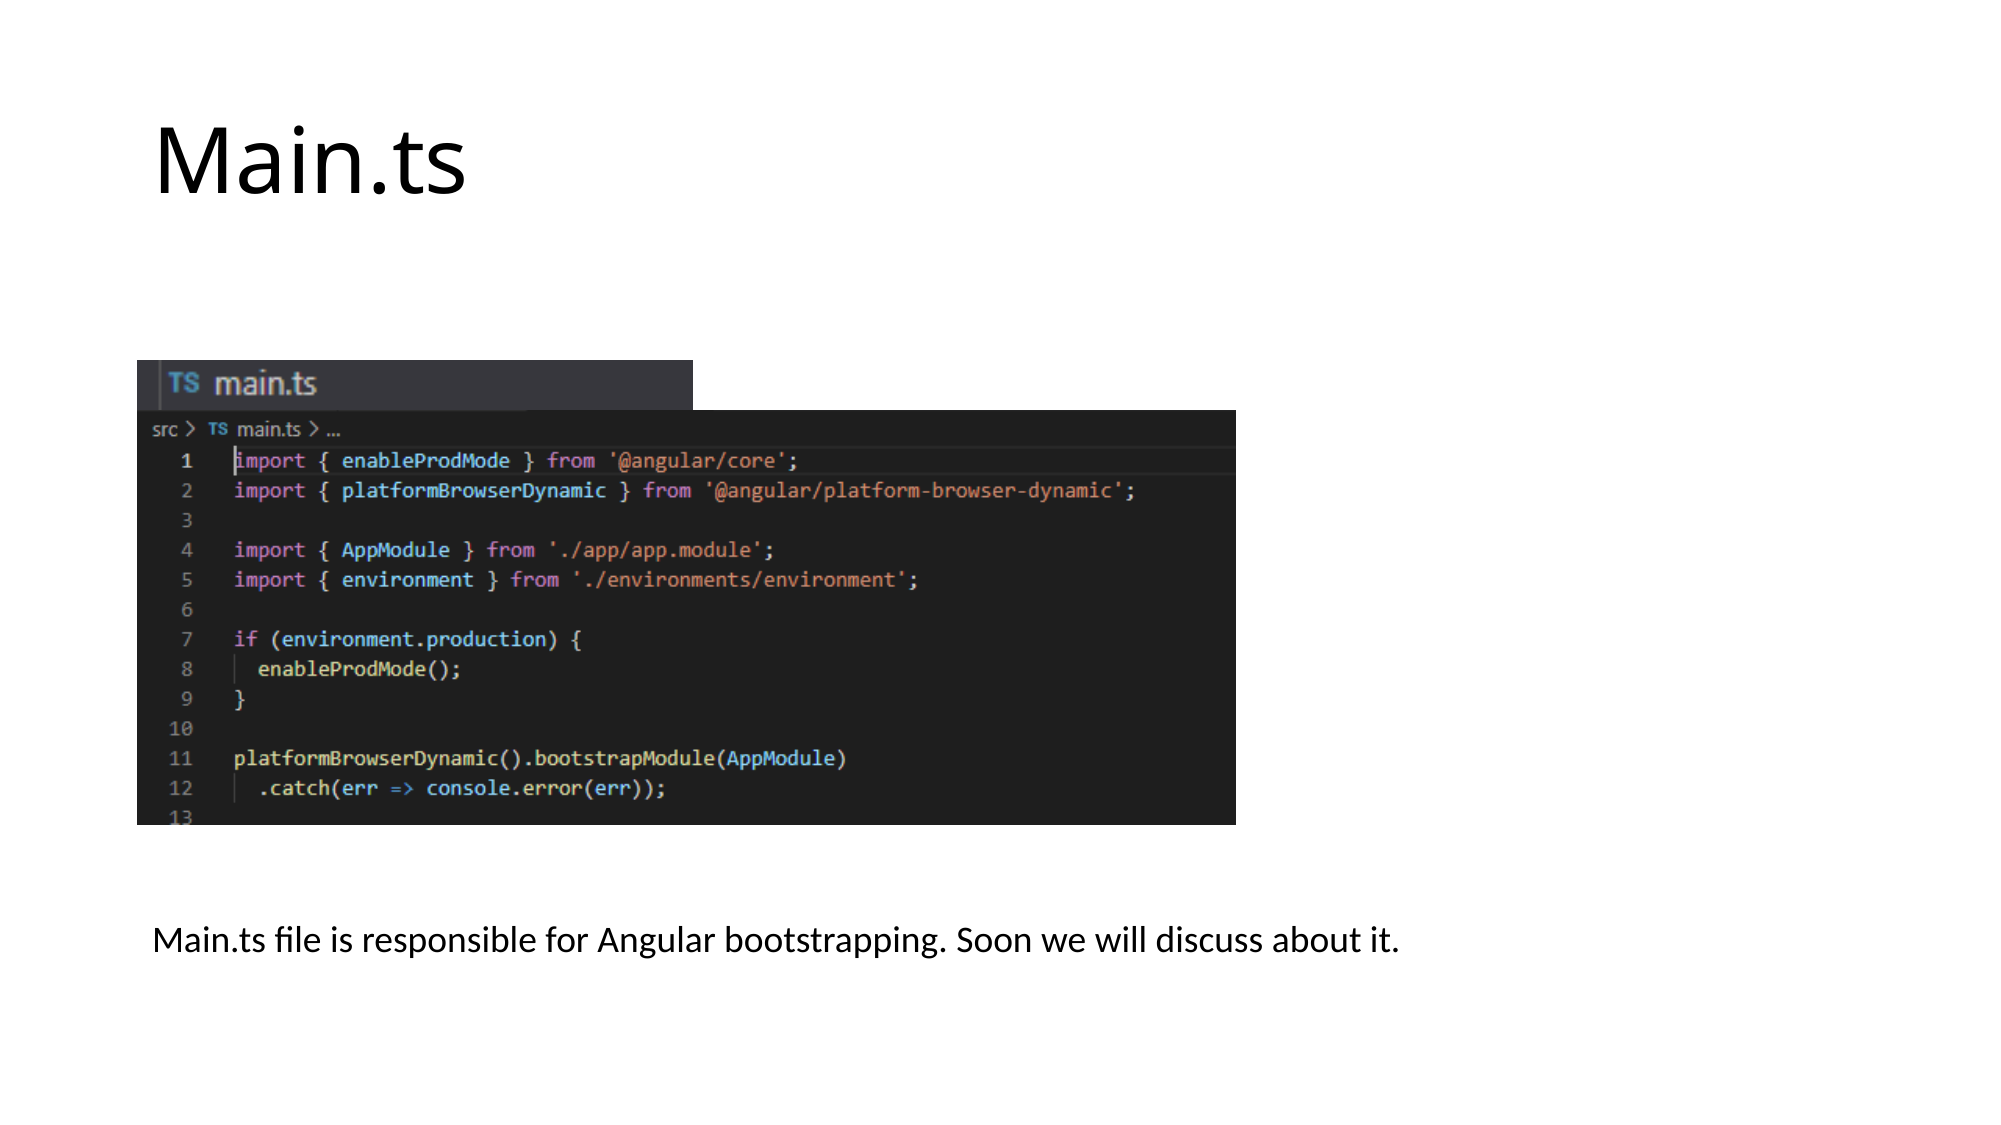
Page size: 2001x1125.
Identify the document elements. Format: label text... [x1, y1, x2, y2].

picture [137, 410, 1236, 825]
title Main.ts [137, 55, 1863, 273]
text_box Main.ts file is responsible for Angular bootstrapping. Soon we will discuss about it. [136, 824, 1455, 1051]
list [137, 360, 693, 410]
